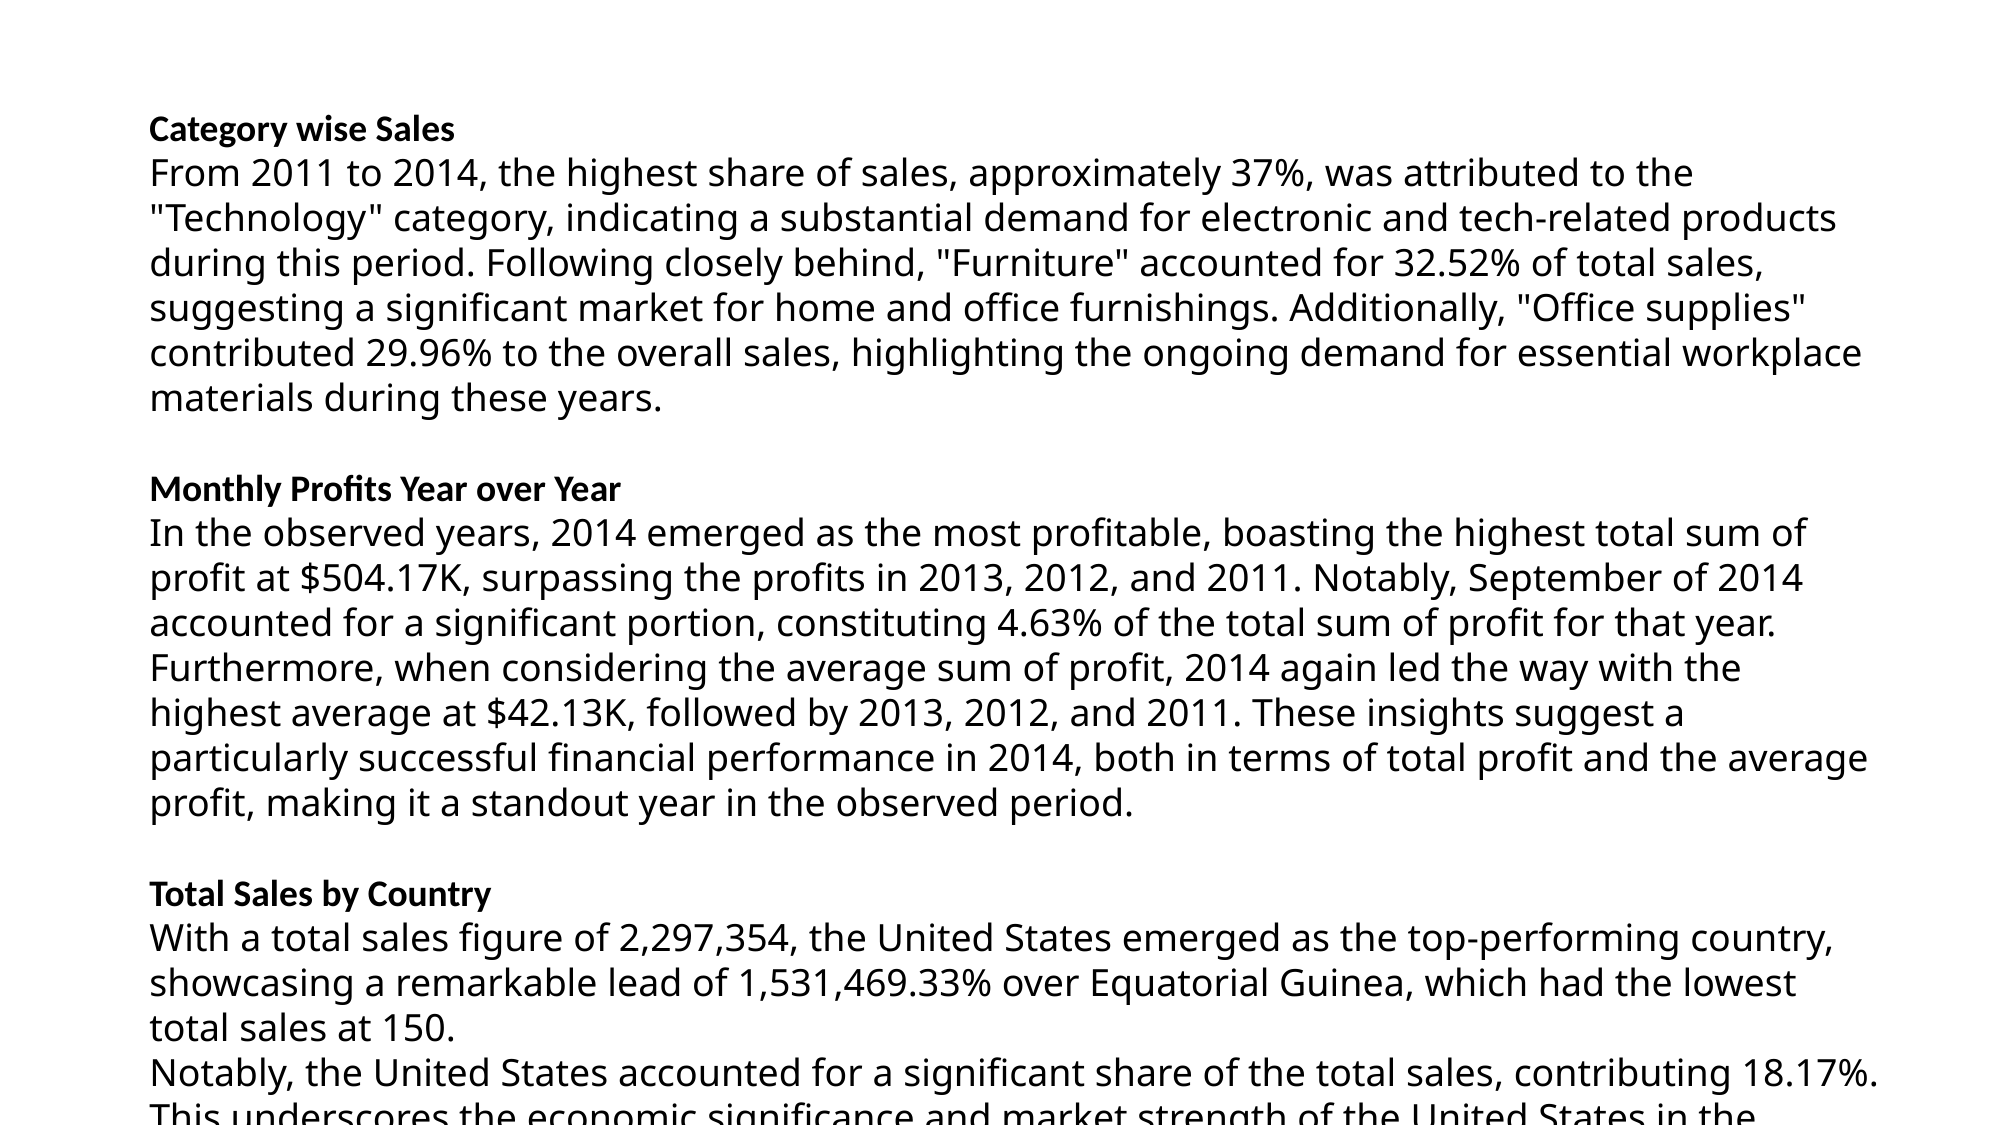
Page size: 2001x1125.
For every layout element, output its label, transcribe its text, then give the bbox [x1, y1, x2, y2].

text_box Category wise Sales From 2011 to 2014, the highest share of sales, approximately 37%, was attributed to the "Technology" category, indicating a substantial demand for electronic and tech-related products during this period. Following closely behind, "Furniture" accounted for 32.52% of total sales, suggesting a significant market for home and office furnishings. Additionally, "Office supplies" contributed 29.96% to the overall sales, highlighting the ongoing demand for essential workplace materials during these years. Monthly Profits Year over Year In the observed years, 2014 emerged as the most profitable, boasting the highest total sum of profit at $504.17K, surpassing the profits in 2013, 2012, and 2011. Notably, September of 2014 accounted for a significant portion, constituting 4.63% of the total sum of profit for that year. Furthermore, when considering the average sum of profit, 2014 again led the way with the highest average at $42.13K, followed by 2013, 2012, and 2011. These insights suggest a particularly successful financial performance in 2014, both in terms of total profit and the average profit, making it a standout year in the observed period. Total Sales by Country With a total sales figure of 2,297,354, the United States emerged as the top-performing country, showcasing a remarkable lead of 1,531,469.33% over Equatorial Guinea, which had the lowest total sales at 150. Notably, the United States accounted for a significant share of the total sales, contributing 18.17%. This underscores the economic significance and market strength of the United States in the observed period. [134, 97, 1900, 1125]
